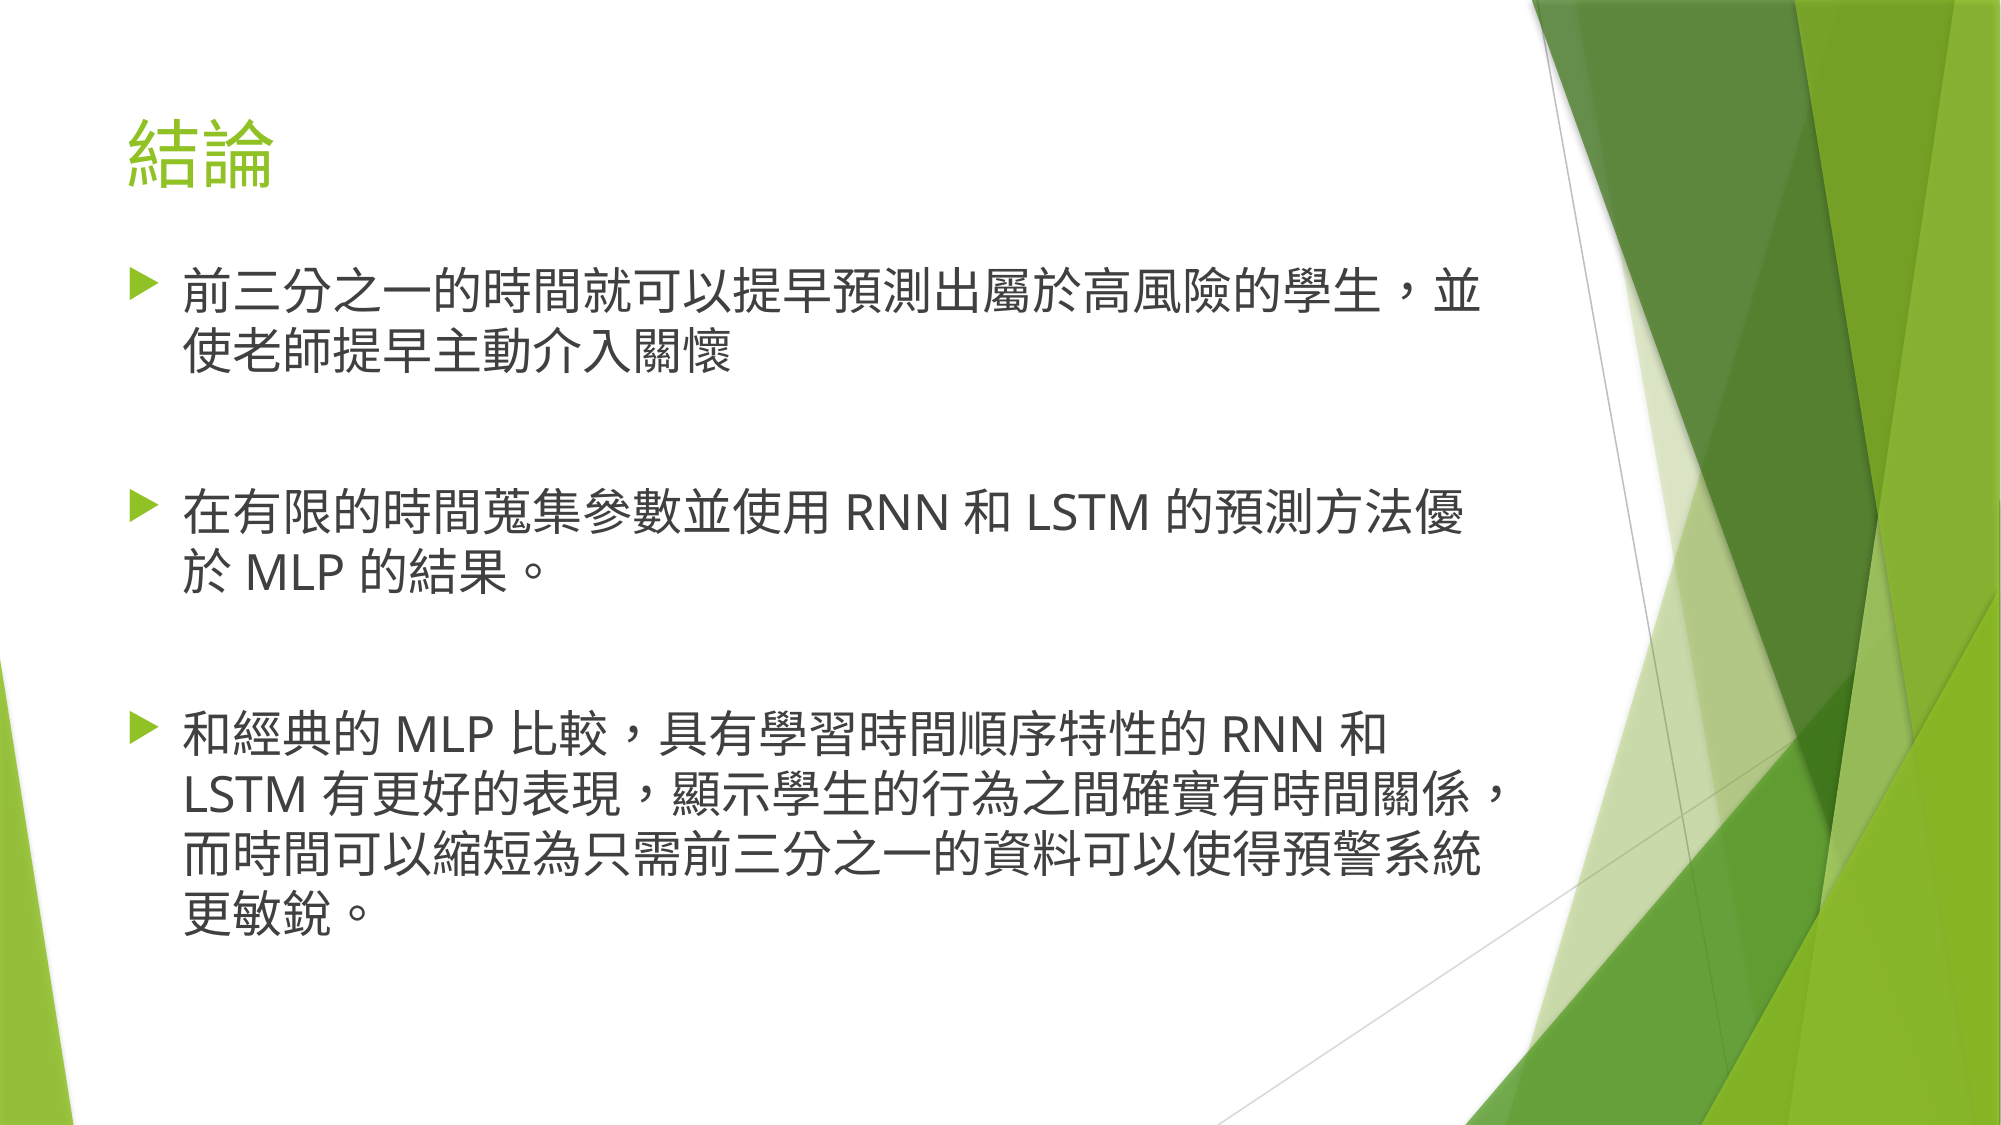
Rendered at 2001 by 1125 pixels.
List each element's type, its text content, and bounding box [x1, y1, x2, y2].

title 結論 [111, 99, 1522, 251]
list 前三分之一的時間就可以提早預測出屬於高風險的學生，並使老師提早主動介入關懷 在有限的時間蒐集參數並使用RNN和LSTM的預測方法優於MLP的結果。 和經典的MLP比較，具有學習時間順序特性的RNN和LSTM有更好的表現，顯示學生的行為之間確實有時間關係，而時間可以縮短為只需前三分之一的資料可以使得預警系統更敏銳。 [111, 251, 1522, 992]
